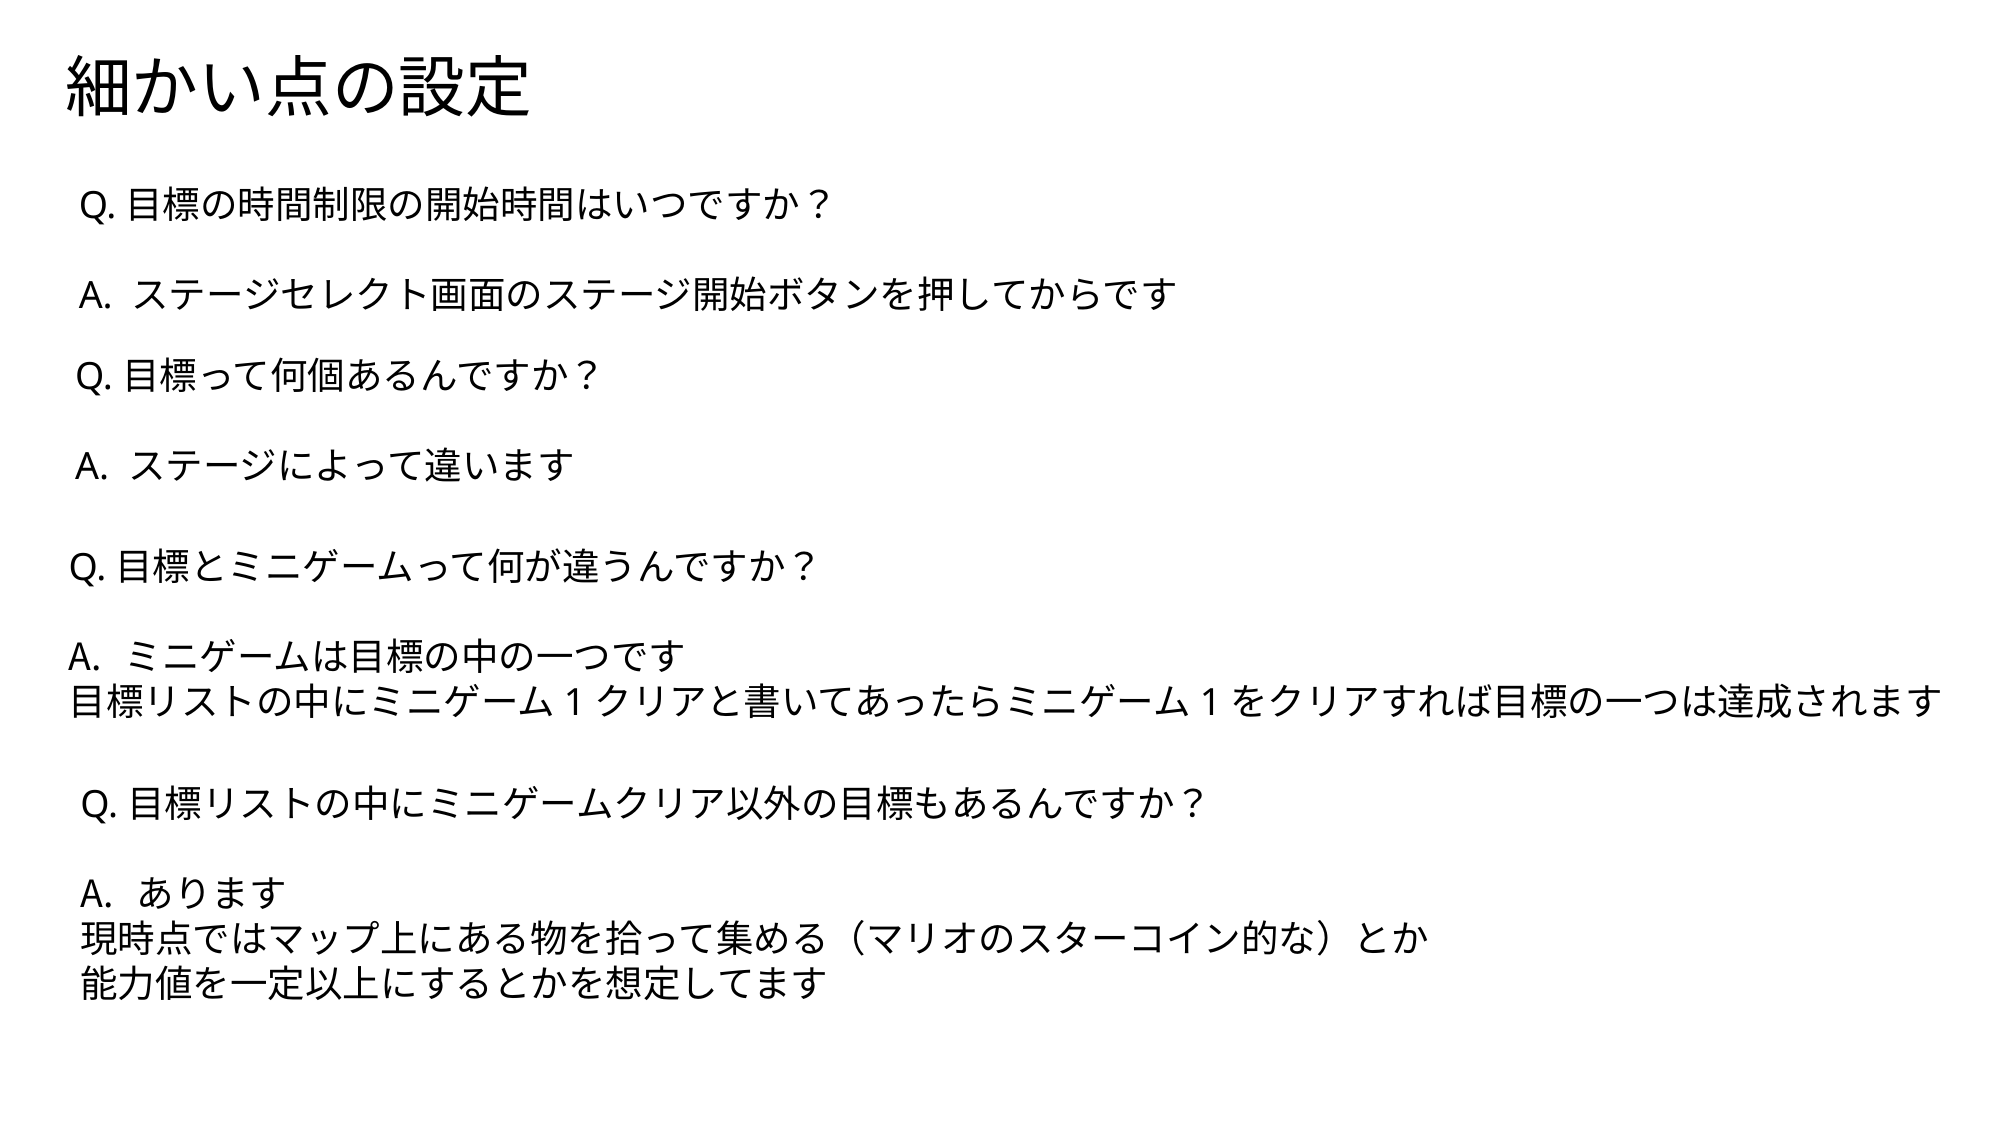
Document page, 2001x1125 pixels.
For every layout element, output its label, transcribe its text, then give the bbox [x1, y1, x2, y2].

text_box Q.目標とミニゲームって何が違うんですか？ ミニゲームは目標の中の一つです 目標リストの中にミニゲーム1クリアと書いてあったらミニゲーム1をクリアすれば目標の一つは達成されます [53, 535, 1958, 731]
text_box Q.目標の時間制限の開始時間はいつですか？ A. ステージセレクト画面のステージ開始ボタンを押してからです [63, 173, 1193, 323]
text_box 細かい点の設定 [50, 37, 548, 133]
text_box Q.目標リストの中にミニゲームクリア以外の目標もあるんですか？ あります 現時点ではマップ上にある物を拾って集める（マリオのスターコイン的な）とか 能力値を一定以上にするとかを想定してます [65, 772, 1444, 1012]
text_box Q.目標って何個あるんですか？ A. ステージによって違います [60, 344, 621, 495]
